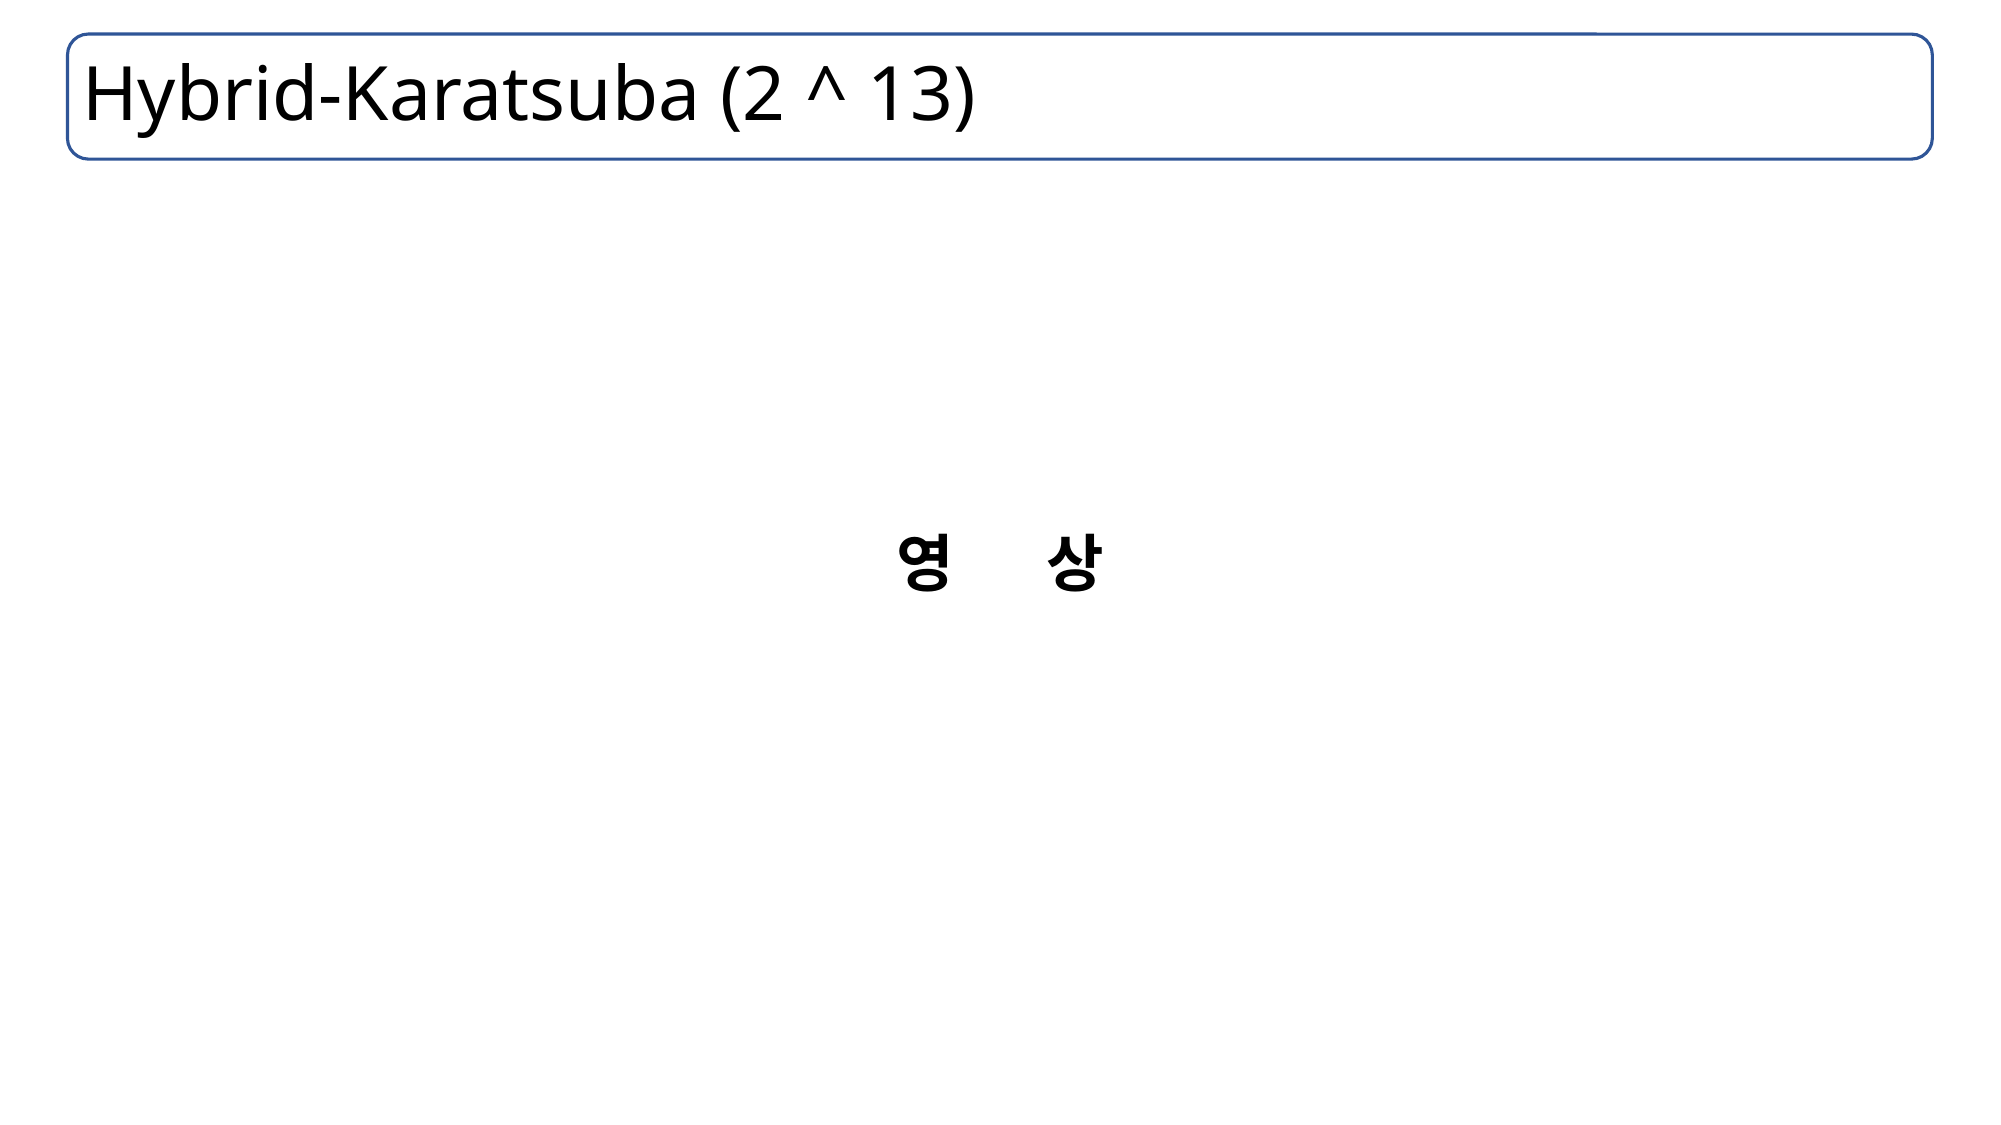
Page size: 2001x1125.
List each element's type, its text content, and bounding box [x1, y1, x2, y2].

text_box 영 상 [881, 517, 1119, 607]
title Hybrid-Karatsuba (2 ^ 13) [67, 34, 1933, 160]
